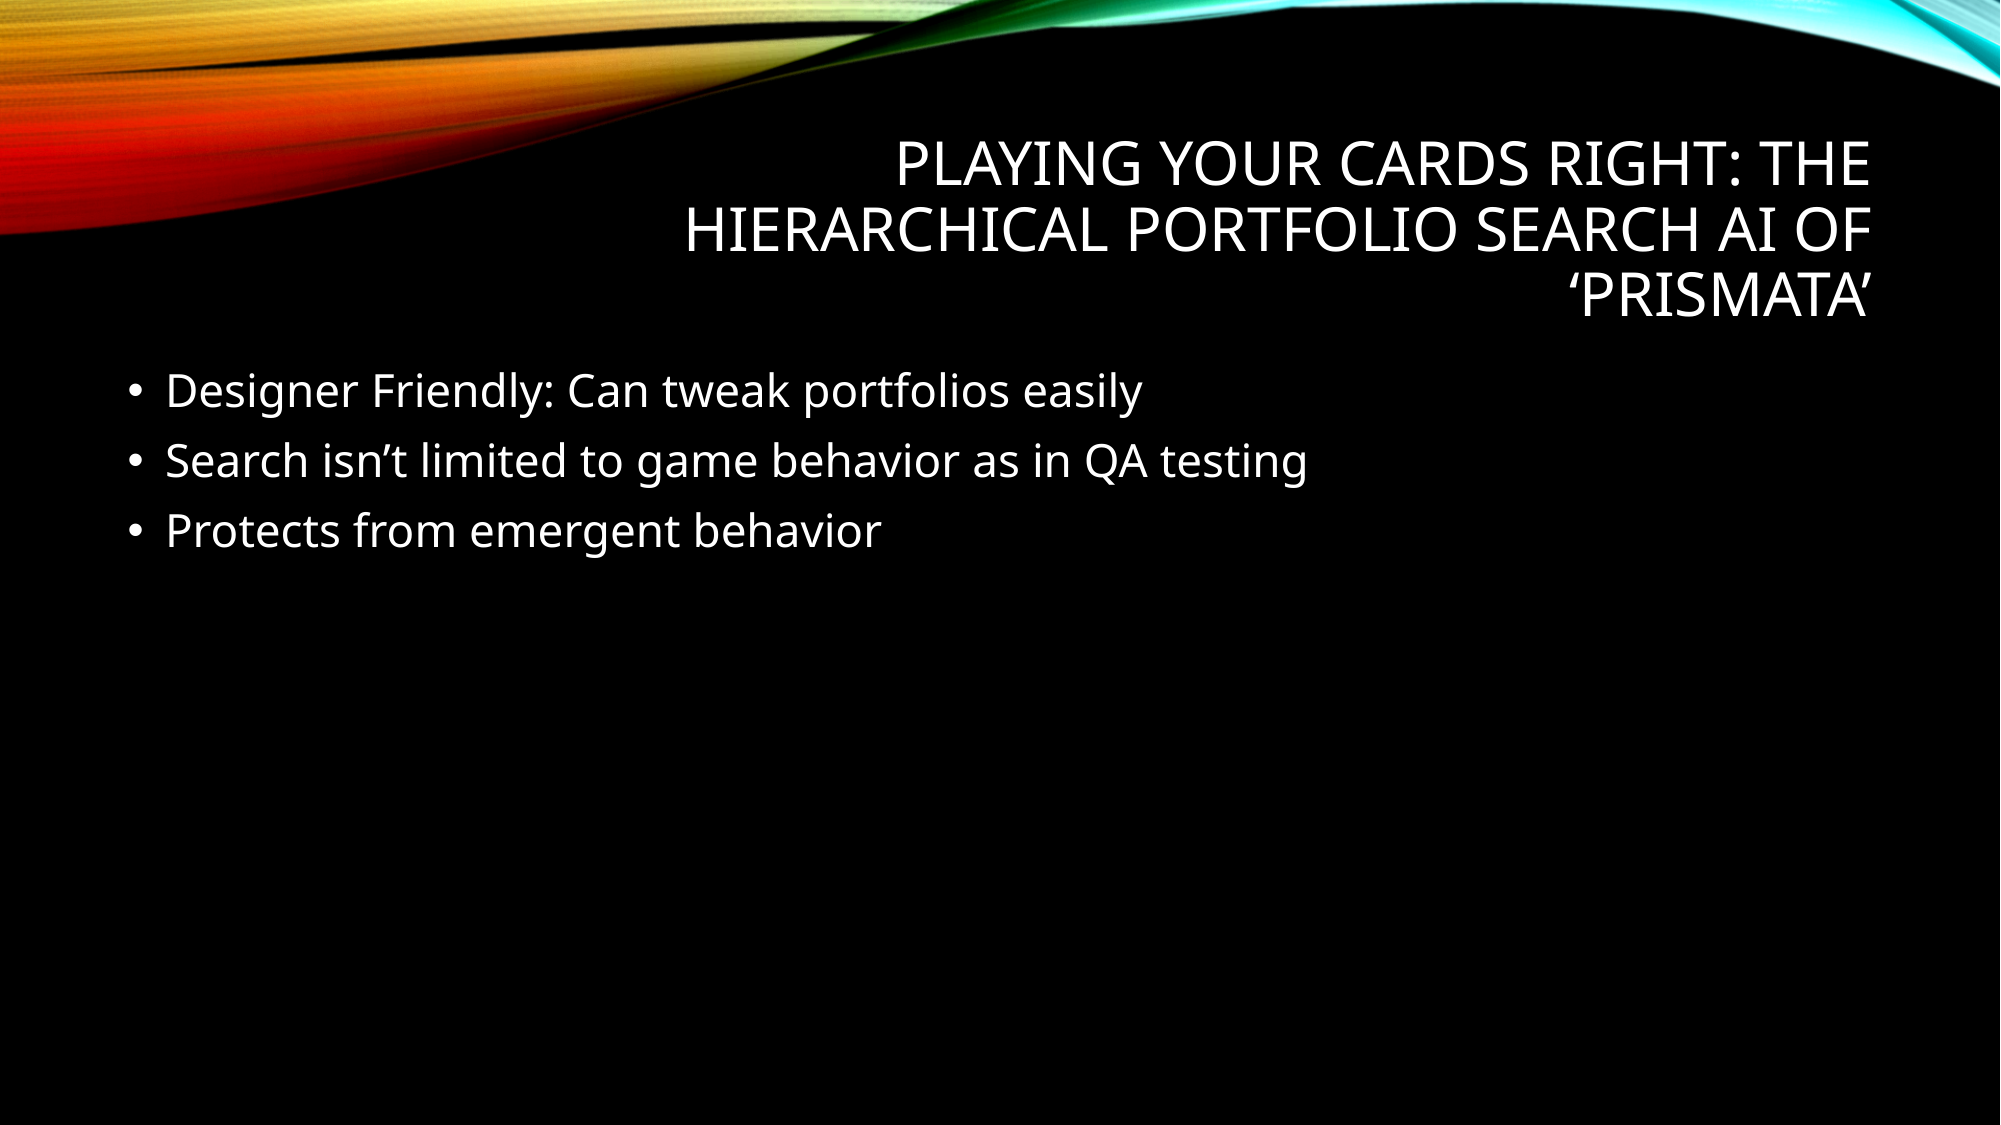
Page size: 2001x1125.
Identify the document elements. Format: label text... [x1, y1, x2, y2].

list Designer Friendly: Can tweak portfolios easily Search isn’t limited to game behavior as in QA testing Protects from emergent behavior [112, 360, 1888, 1021]
title Playing Your Cards Right: The Hierarchical Portfolio Search AI of ‘Prismata’ [474, 125, 1888, 338]
picture [0, 0, 2000, 237]
